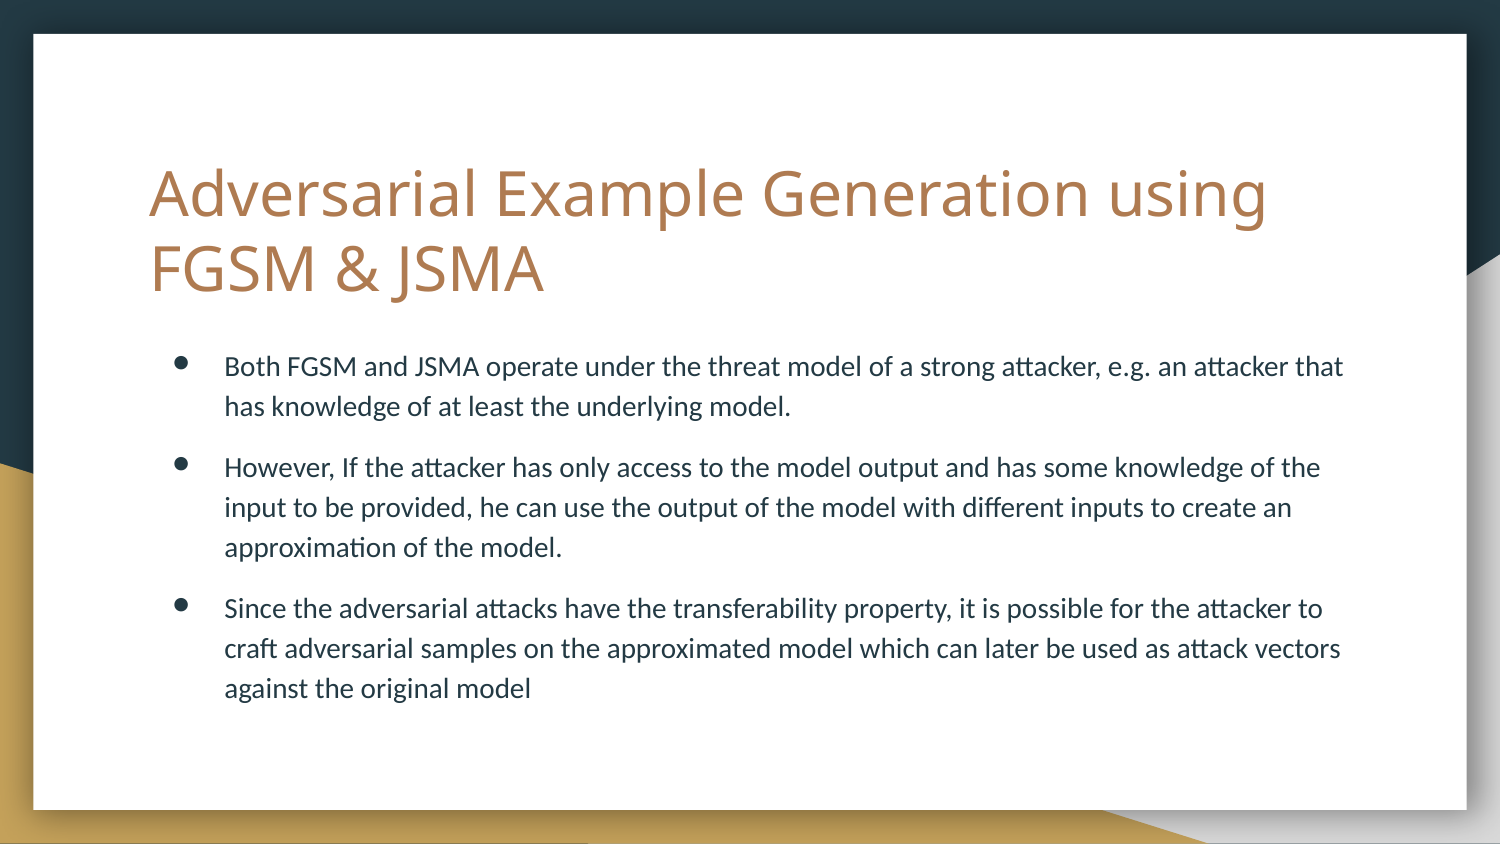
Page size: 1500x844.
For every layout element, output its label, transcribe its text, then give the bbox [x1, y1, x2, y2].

list Both FGSM and JSMA operate under the threat model of a strong attacker, e.g. an attacker that has knowledge of at least the underlying model. However, If the attacker has only access to the model output and has some knowledge of the input to be provided, he can use the output of the model with different inputs to create an approximation of the model. Since the adversarial attacks have the transferability property, it is possible for the attacker to craft adversarial samples on the approximated model which can later be used as attack vectors against the original model [134, 326, 1366, 729]
title Adversarial Example Generation using FGSM & JSMA [134, 138, 1366, 296]
